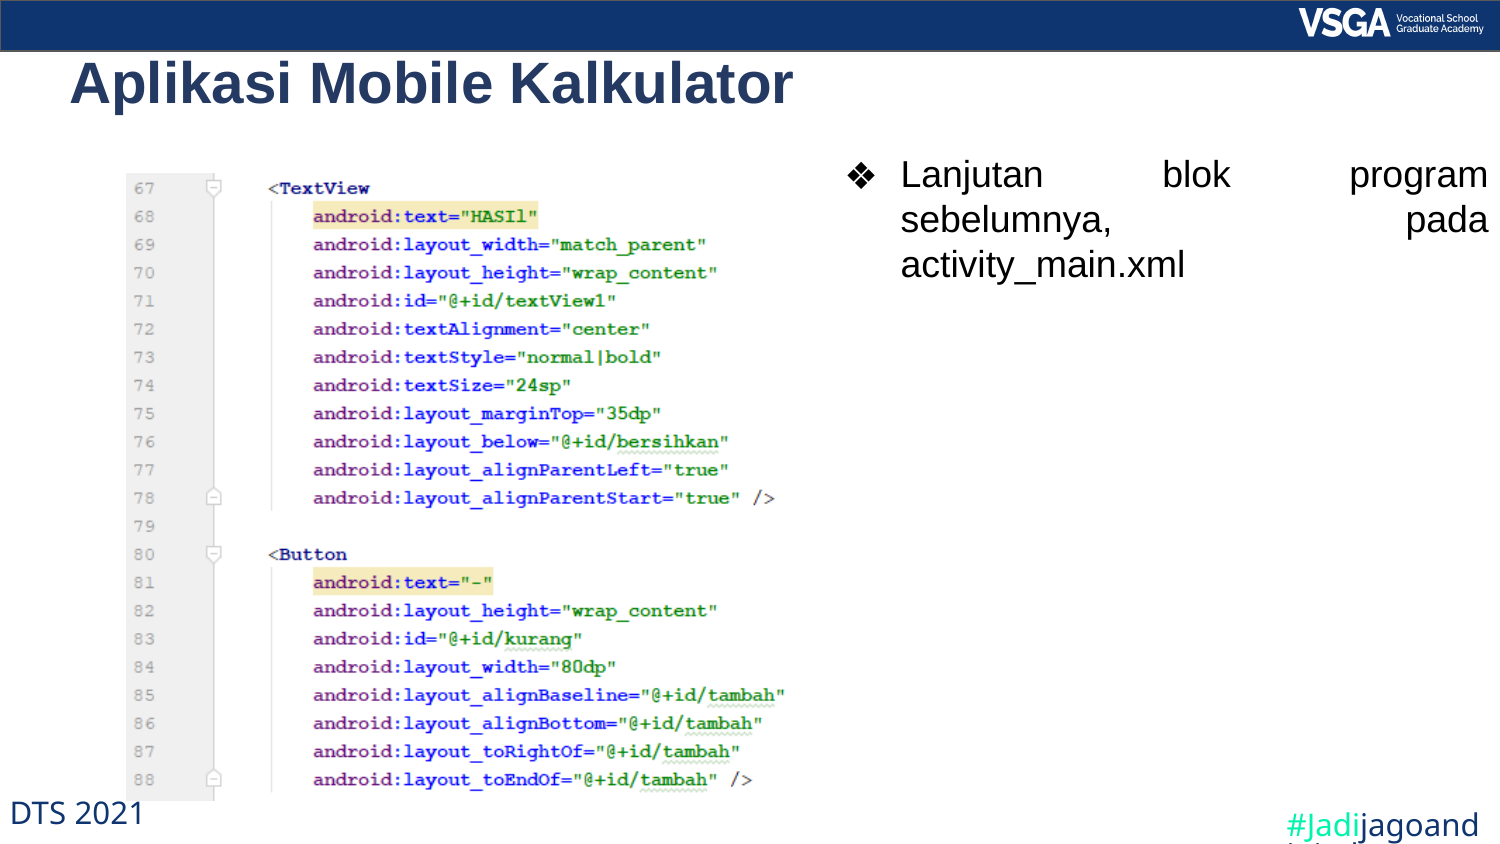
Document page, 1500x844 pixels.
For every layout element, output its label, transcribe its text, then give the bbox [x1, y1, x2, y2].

picture [126, 173, 820, 801]
picture [1284, 0, 1498, 79]
text_box Aplikasi Mobile Kalkulator [54, 37, 982, 123]
text_box Lanjutan blok program sebelumnya, pada activity_main.xml [829, 142, 1500, 293]
